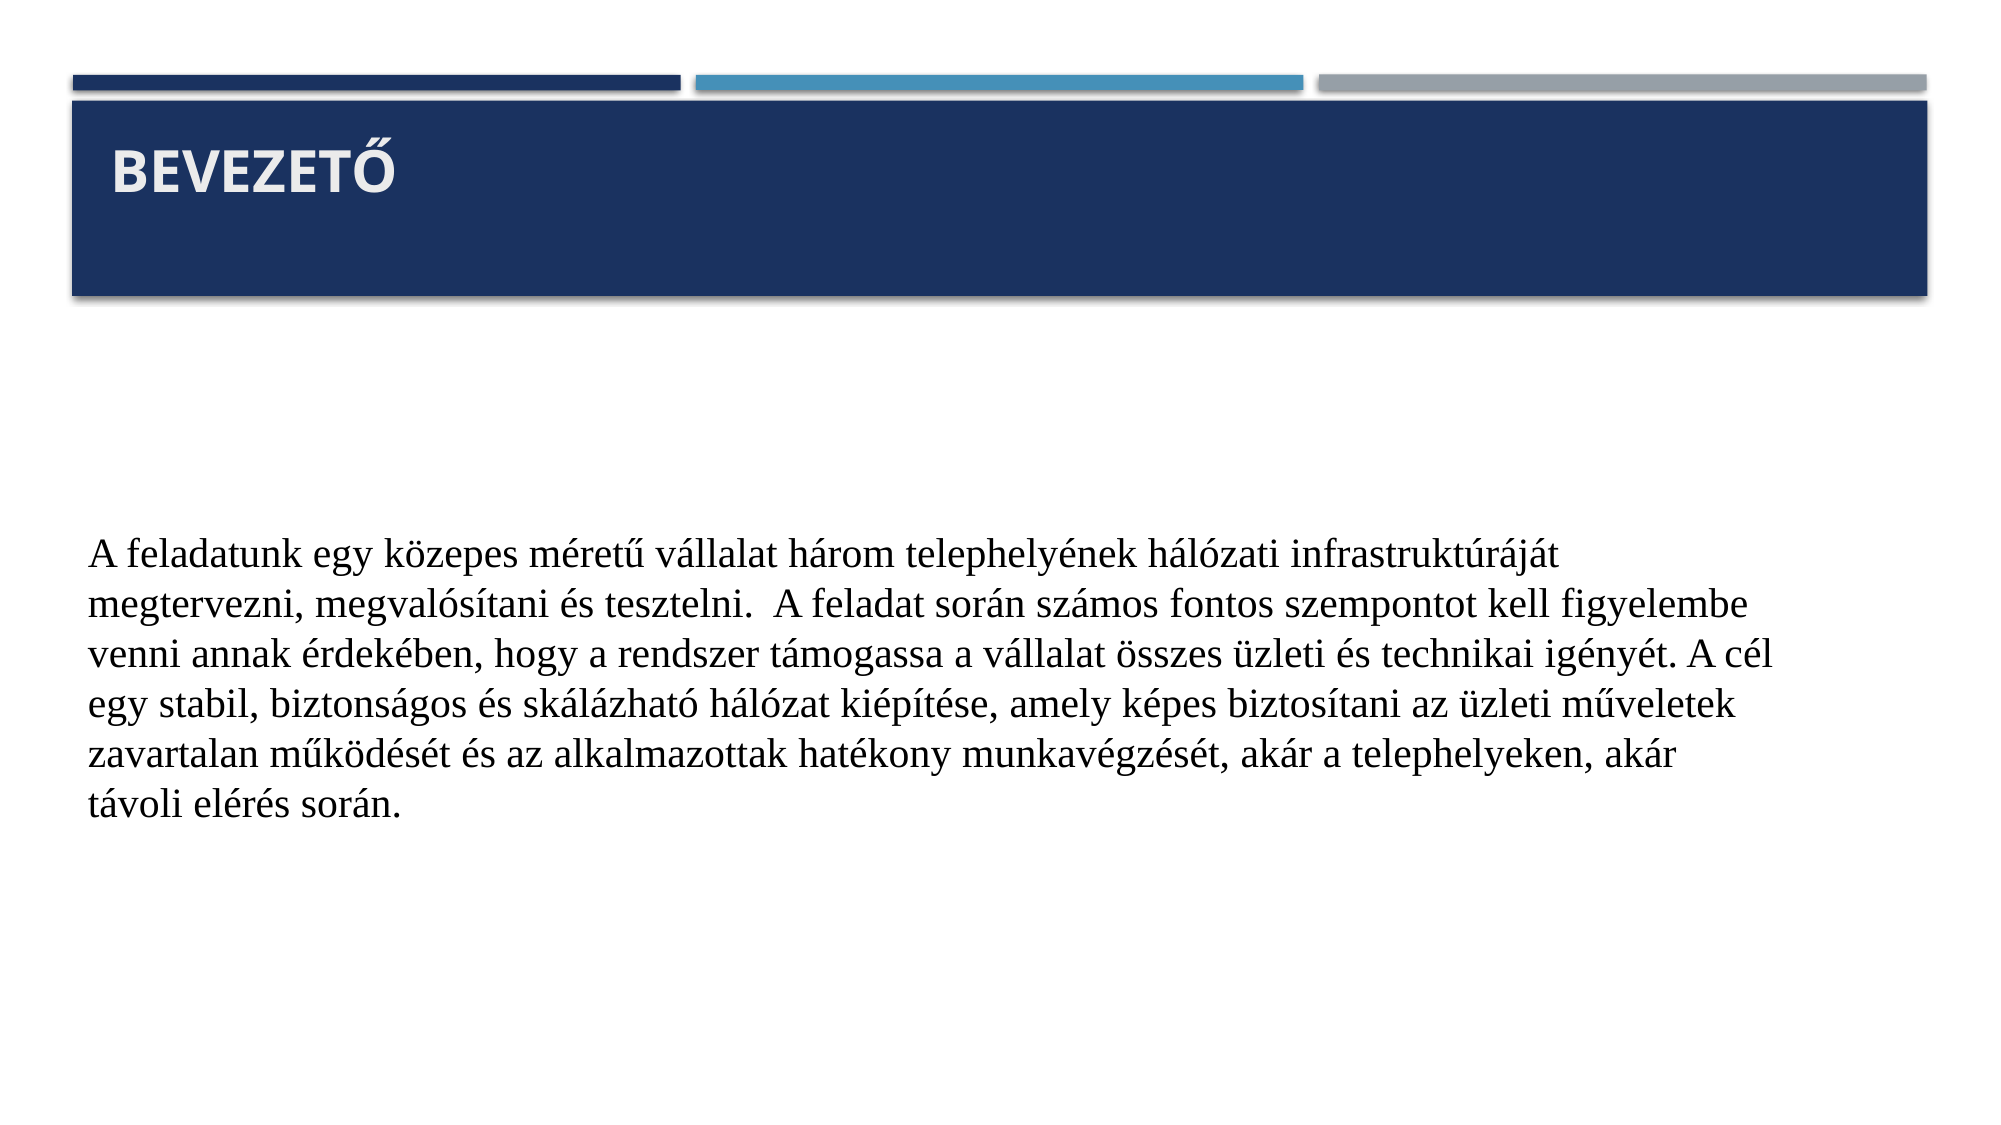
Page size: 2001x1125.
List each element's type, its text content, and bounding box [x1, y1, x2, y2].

title Bevezető [95, 115, 1905, 282]
list A feladatunk egy közepes méretű vállalat három telephelyének hálózati infrastruktúráját megtervezni, megvalósítani és tesztelni. A feladat során számos fontos szempontot kell figyelembe venni annak érdekében, hogy a rendszer támogassa a vállalat összes üzleti és technikai igényét. A cél egy stabil, biztonságos és skálázható hálózat kiépítése, amely képes biztosítani az üzleti műveletek zavartalan működését és az alkalmazottak hatékony munkavégzését, akár a telephelyeken, akár távoli elérés során. [72, 351, 1798, 1066]
